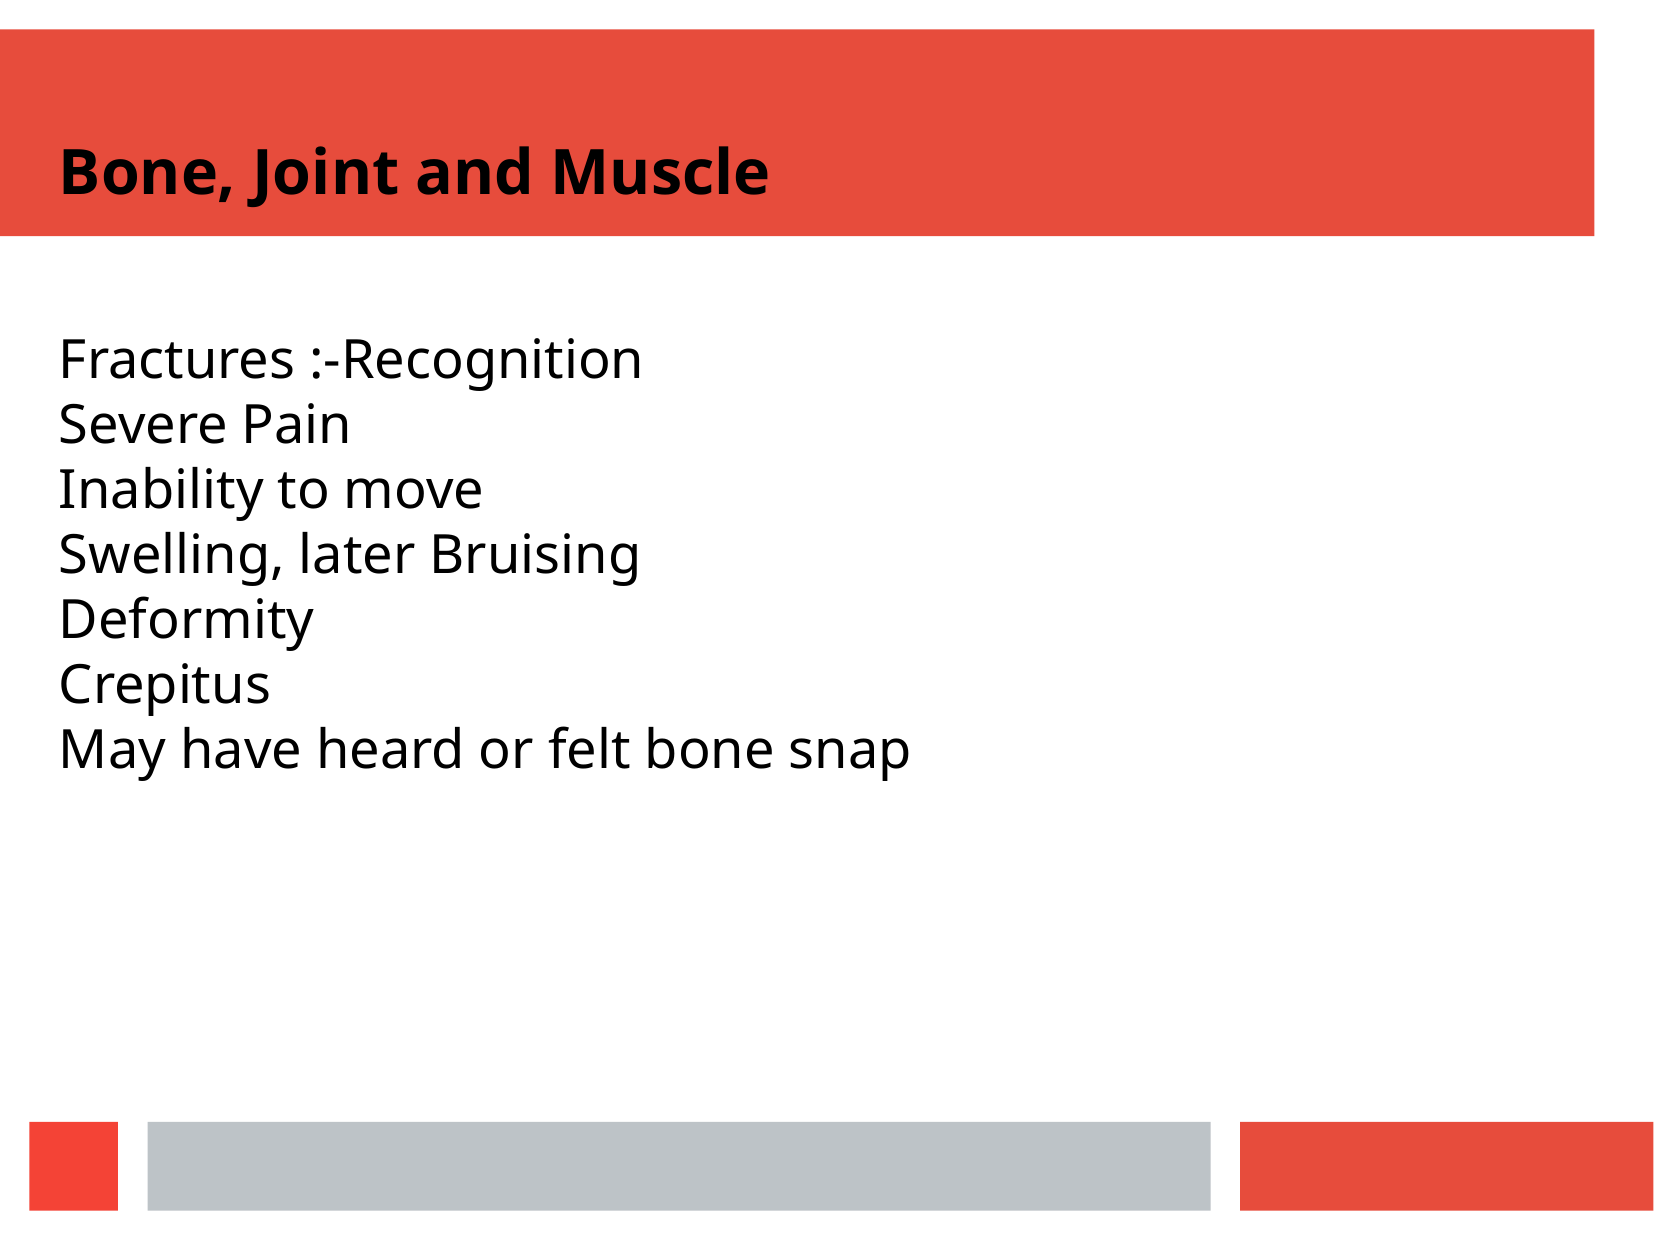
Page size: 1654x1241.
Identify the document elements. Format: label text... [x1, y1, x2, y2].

text_box Fractures :-Recognition Severe Pain Inability to move Swelling, later Bruising Deformity Crepitus May have heard or felt bone snap [58, 324, 1565, 1093]
text_box Bone, Joint and Muscle [58, 58, 1595, 207]
